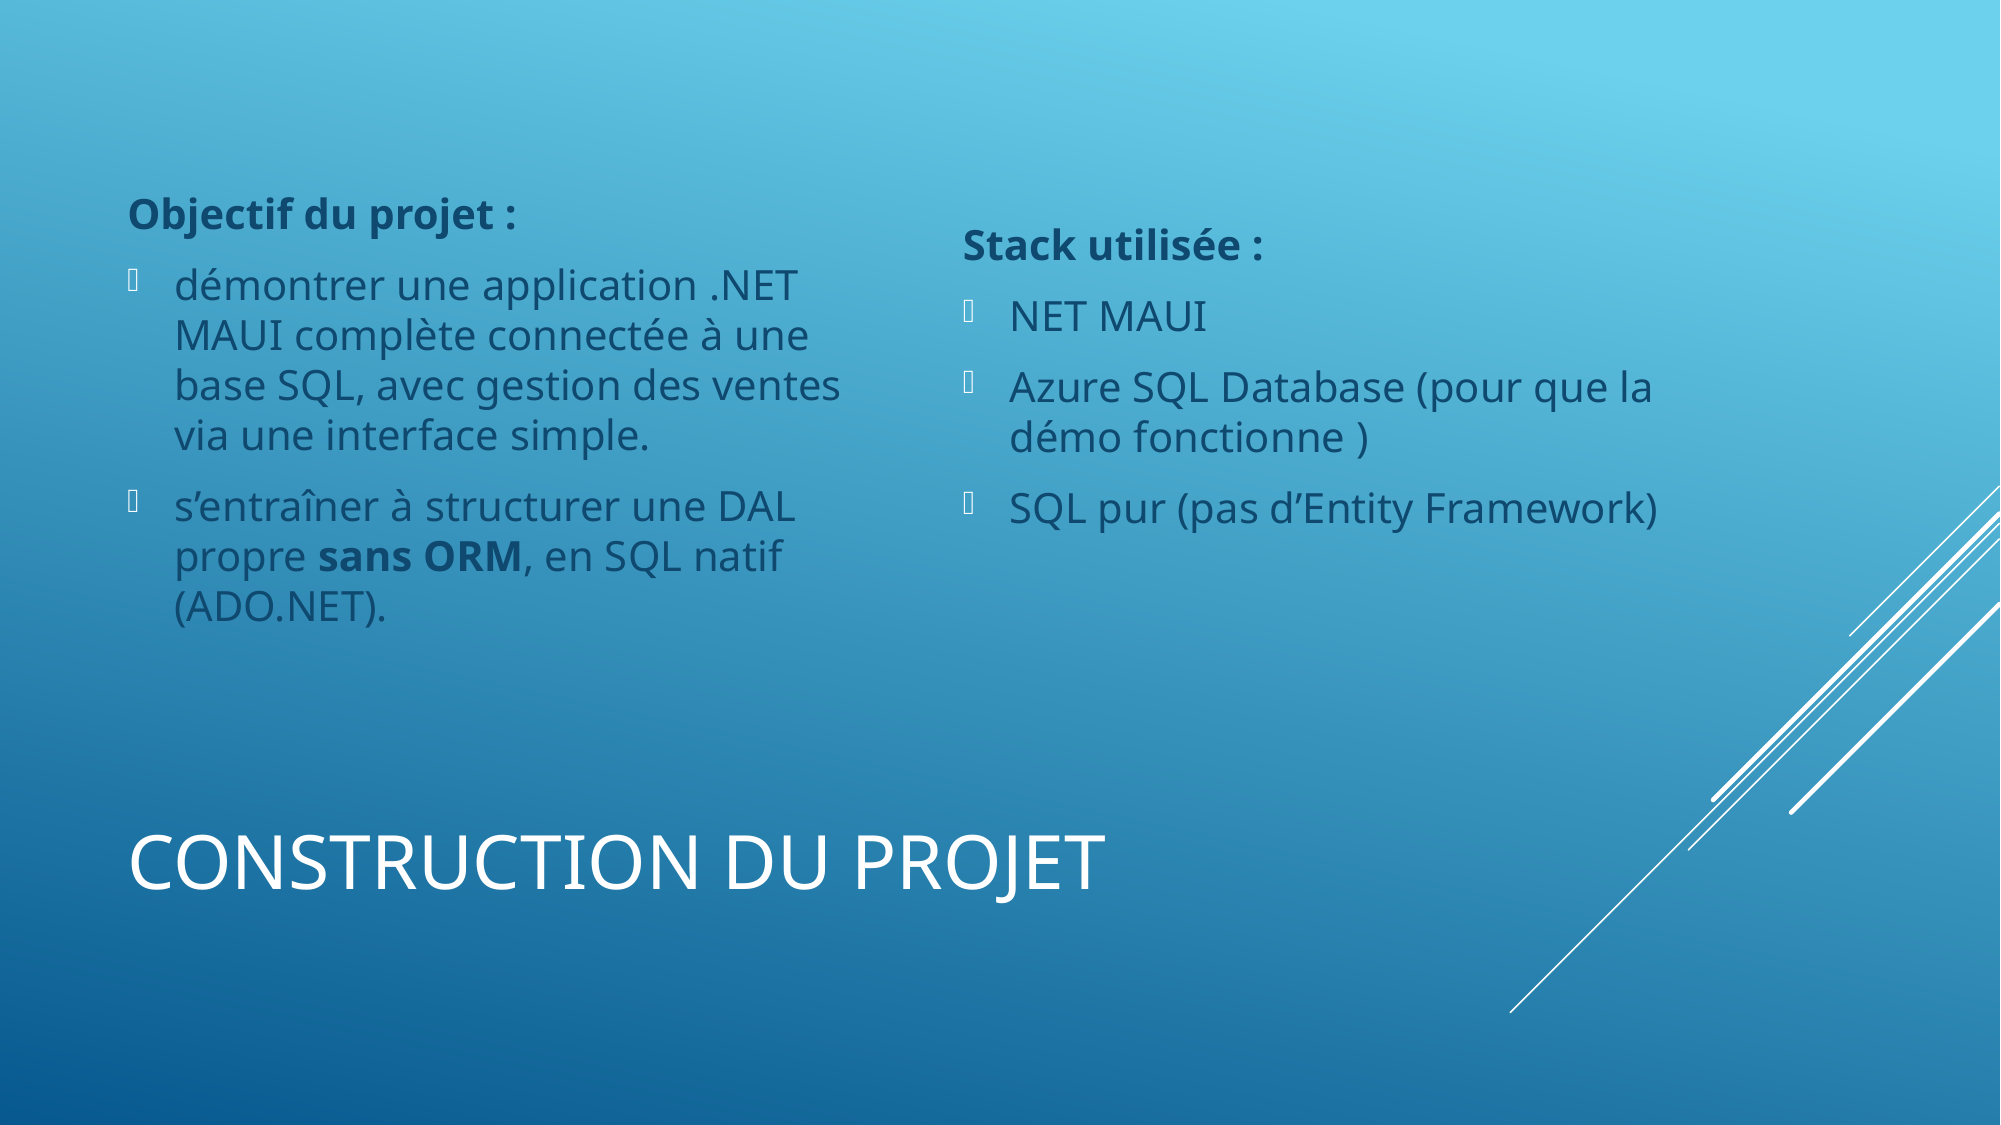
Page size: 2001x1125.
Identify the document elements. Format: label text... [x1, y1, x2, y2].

title Construction du projet [112, 736, 1881, 984]
list Stack utilisée : NET MAUI Azure SQL Database (pour que la démo fonctionne ) SQL pur (pas d’Entity Framework) [947, 78, 1758, 672]
list Objectif du projet : démontrer une application .NET MAUI complète connectée à une base SQL, avec gestion des ventes via une interface simple. s’entraîner à structurer une DAL propre sans ORM, en SQL natif (ADO.NET). [112, 112, 923, 706]
